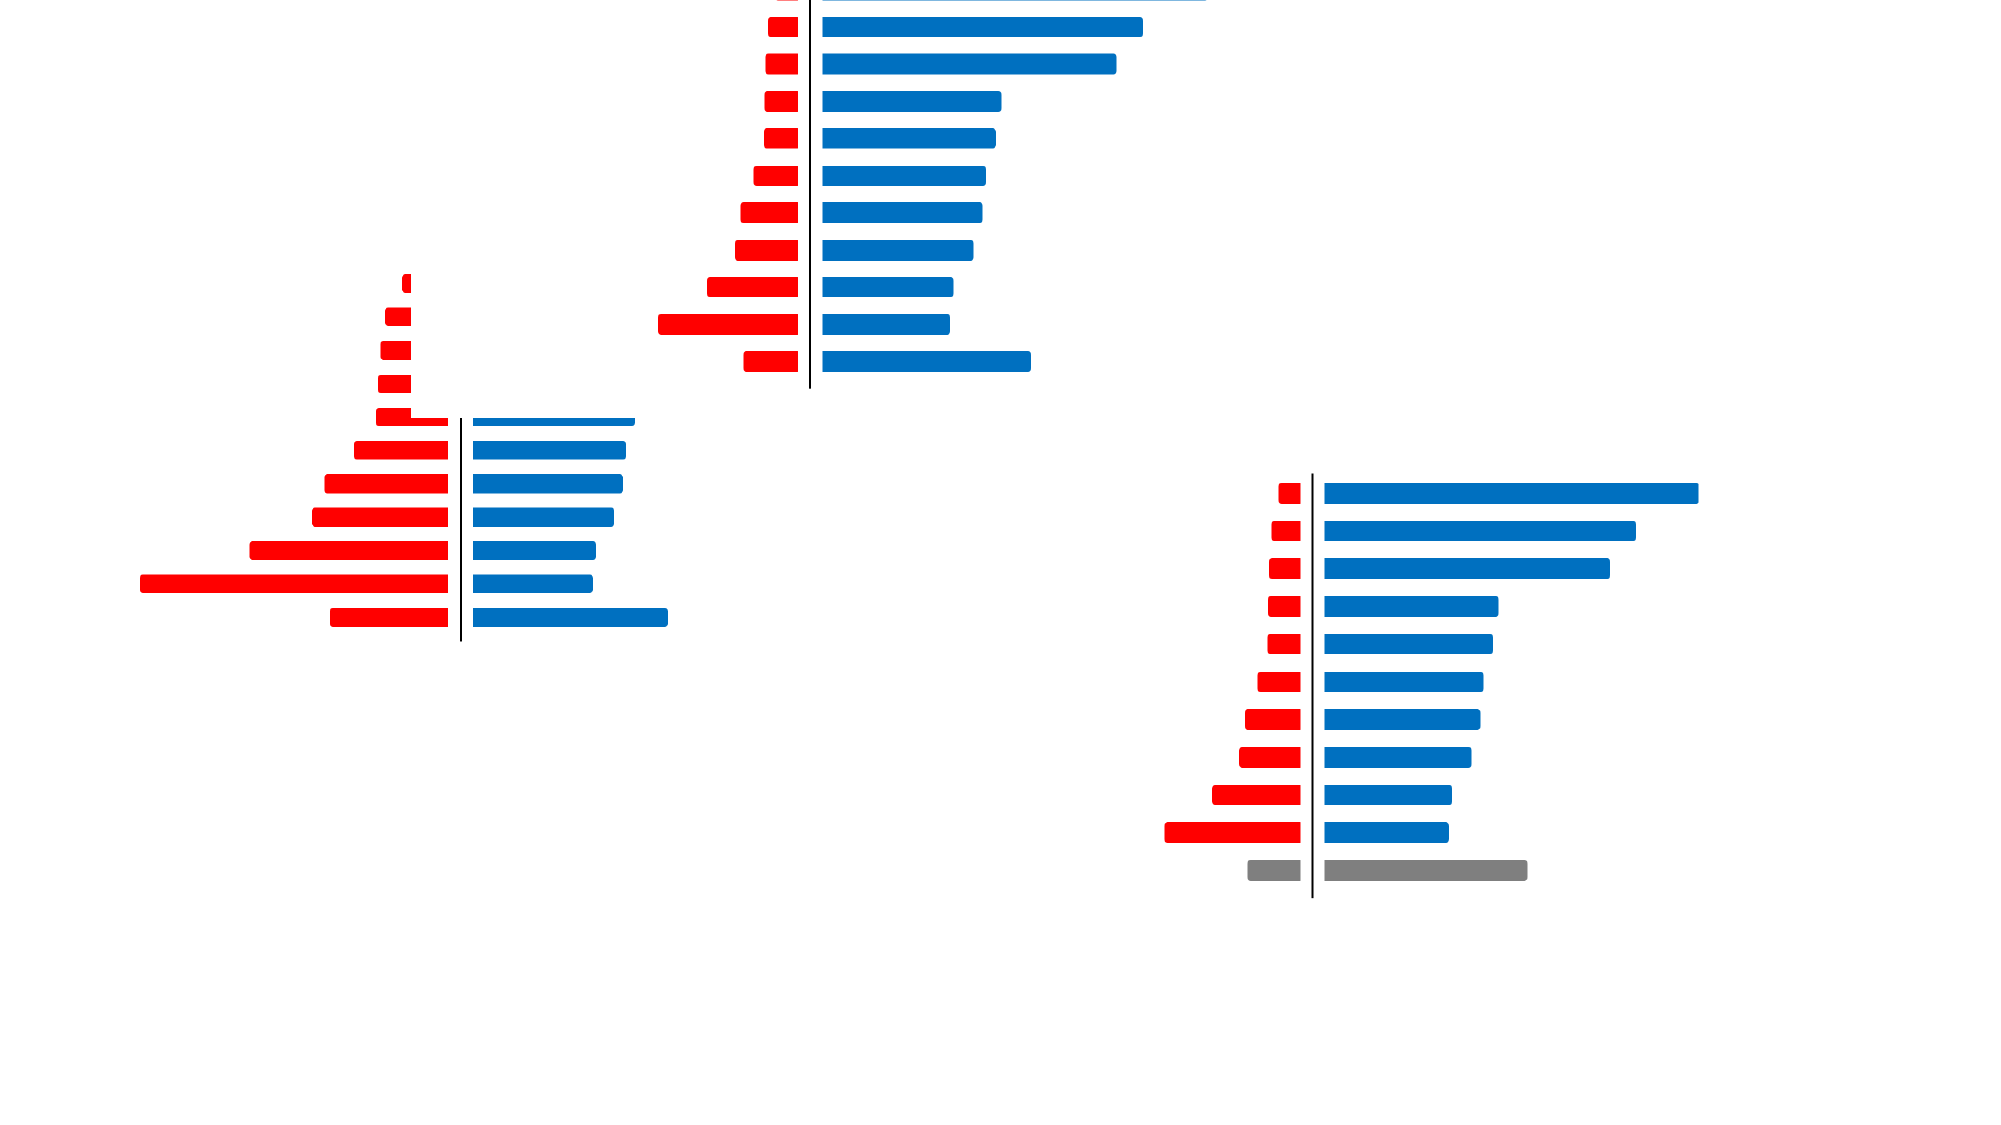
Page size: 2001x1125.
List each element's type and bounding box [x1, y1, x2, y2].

picture [51, 0, 1799, 930]
